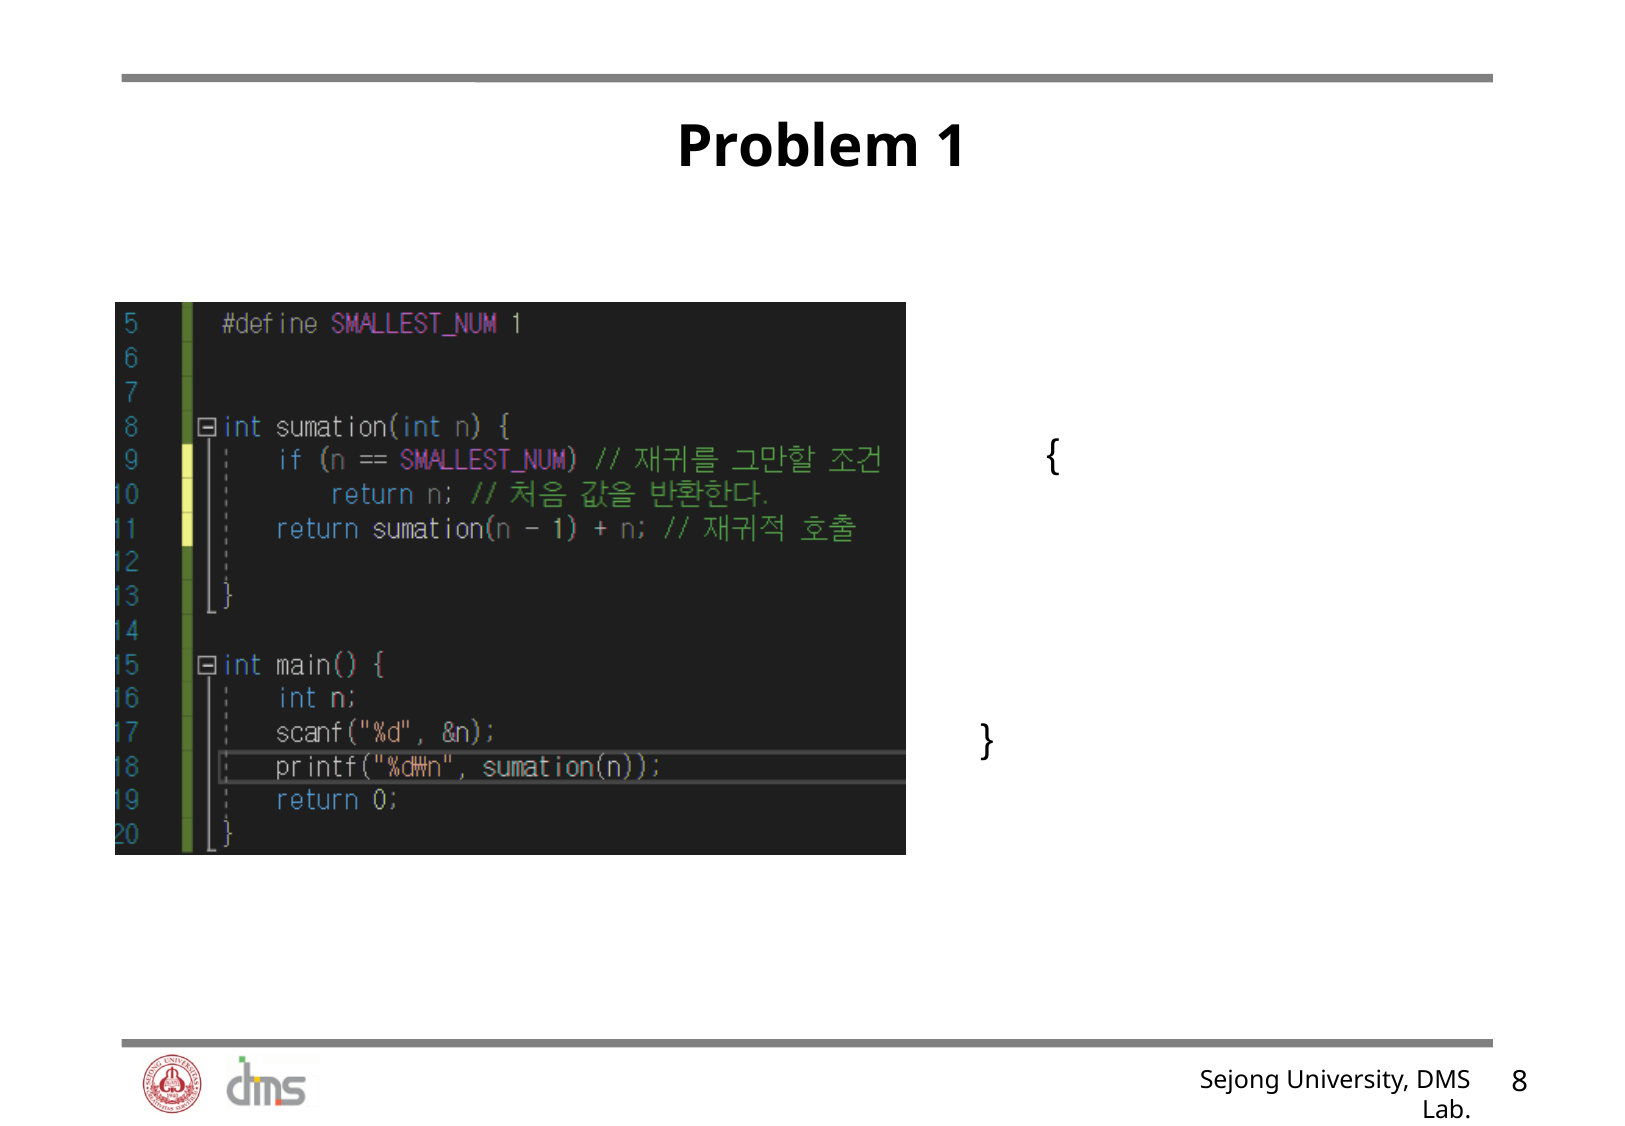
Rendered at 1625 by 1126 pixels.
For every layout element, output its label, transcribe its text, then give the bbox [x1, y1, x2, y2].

slide_number 7 [1163, 1054, 1544, 1112]
picture [142, 1054, 202, 1114]
picture [226, 1054, 320, 1108]
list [114, 302, 907, 855]
title Problem 1 [94, 89, 1552, 197]
